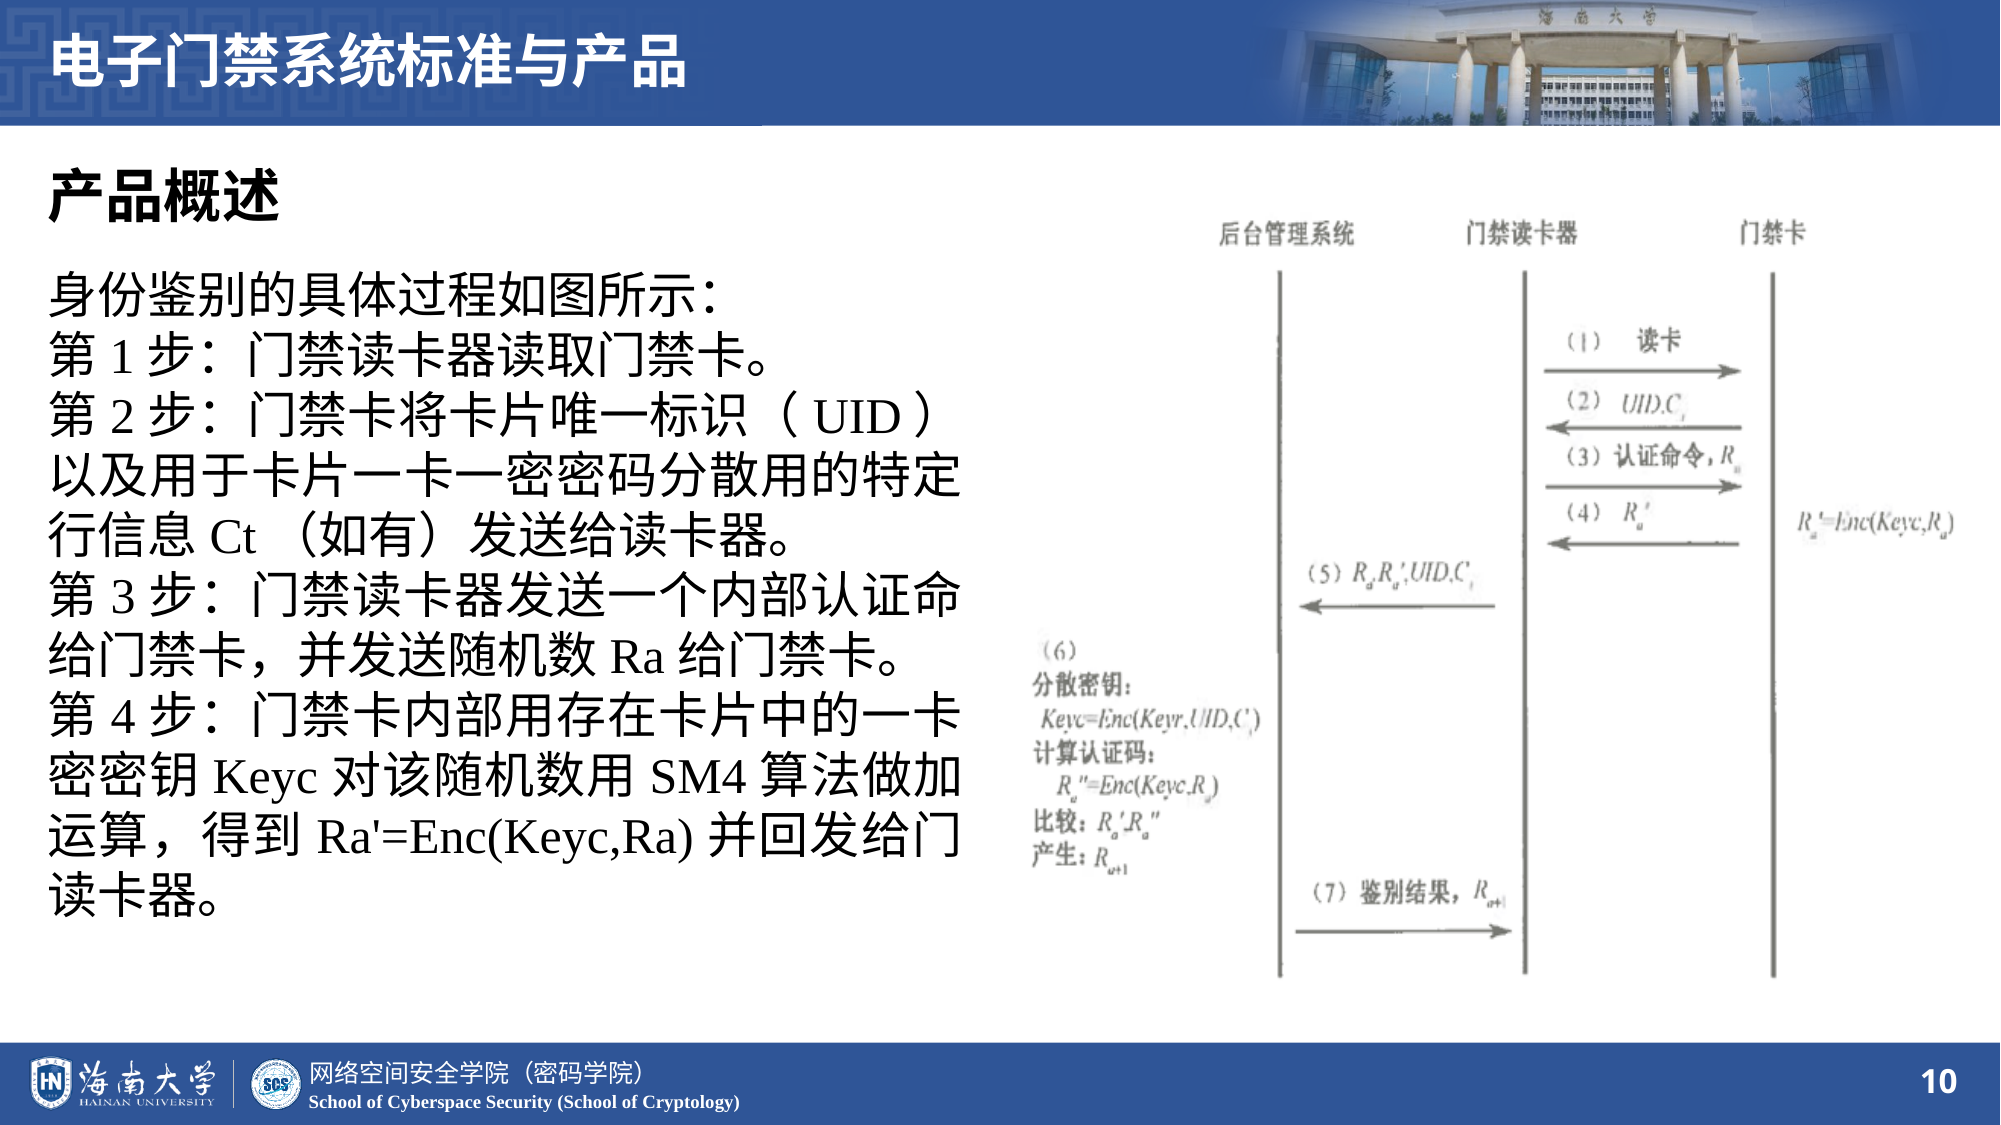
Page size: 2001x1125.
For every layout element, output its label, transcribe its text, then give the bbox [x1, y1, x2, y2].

slide_number 10 [1522, 1053, 1973, 1114]
picture [245, 1053, 306, 1114]
list 身份鉴别的具体过程如图所示： 第1步：门禁读卡器读取门禁卡。 第2步：门禁卡将卡片唯一标识（UID），以及用于卡片一卡一密密码分散用的特定发行信息Ct（如有）发送给读卡器。 第3步：门禁读卡器发送一个内部认证命令给门禁卡，并发送随机数Ra给门禁卡。 第4步：门禁卡内部用存在卡片中的一卡一密密钥Keyc对该随机数用SM4算法做加密运算，得到Ra'=Enc(Keyc,Ra)并回发给门禁读卡器。 [32, 255, 1030, 997]
picture [963, 151, 1973, 993]
picture [1190, 0, 2000, 126]
list 产品概述 [32, 151, 963, 245]
picture [27, 1054, 219, 1113]
list 电子门禁系统标准与产品 [32, 17, 1297, 109]
